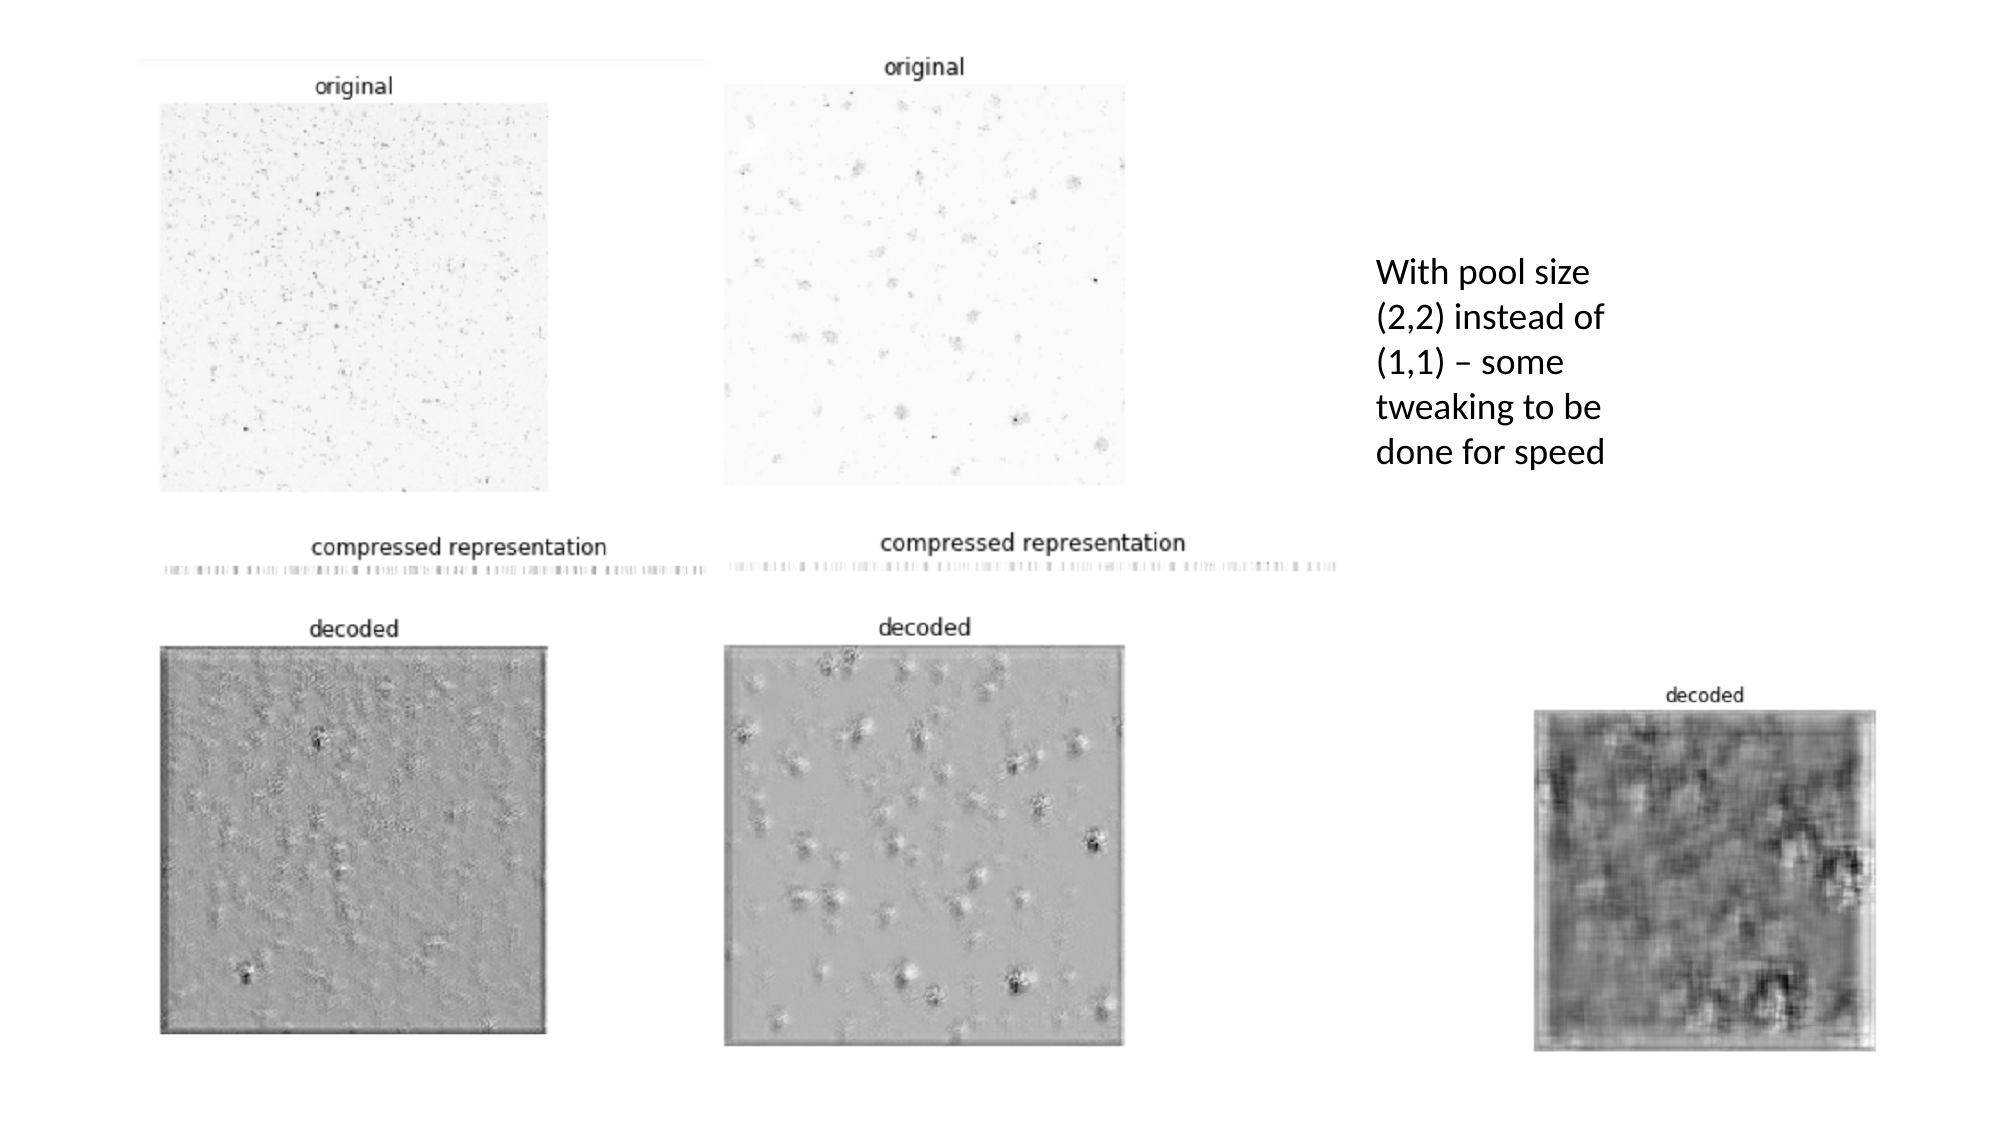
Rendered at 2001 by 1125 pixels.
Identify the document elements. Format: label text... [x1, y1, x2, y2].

text_box With pool size (2,2) instead of (1,1) – some tweaking to be done for speed [1362, 239, 1648, 480]
picture [1511, 674, 1898, 1062]
picture [137, 48, 1362, 1062]
